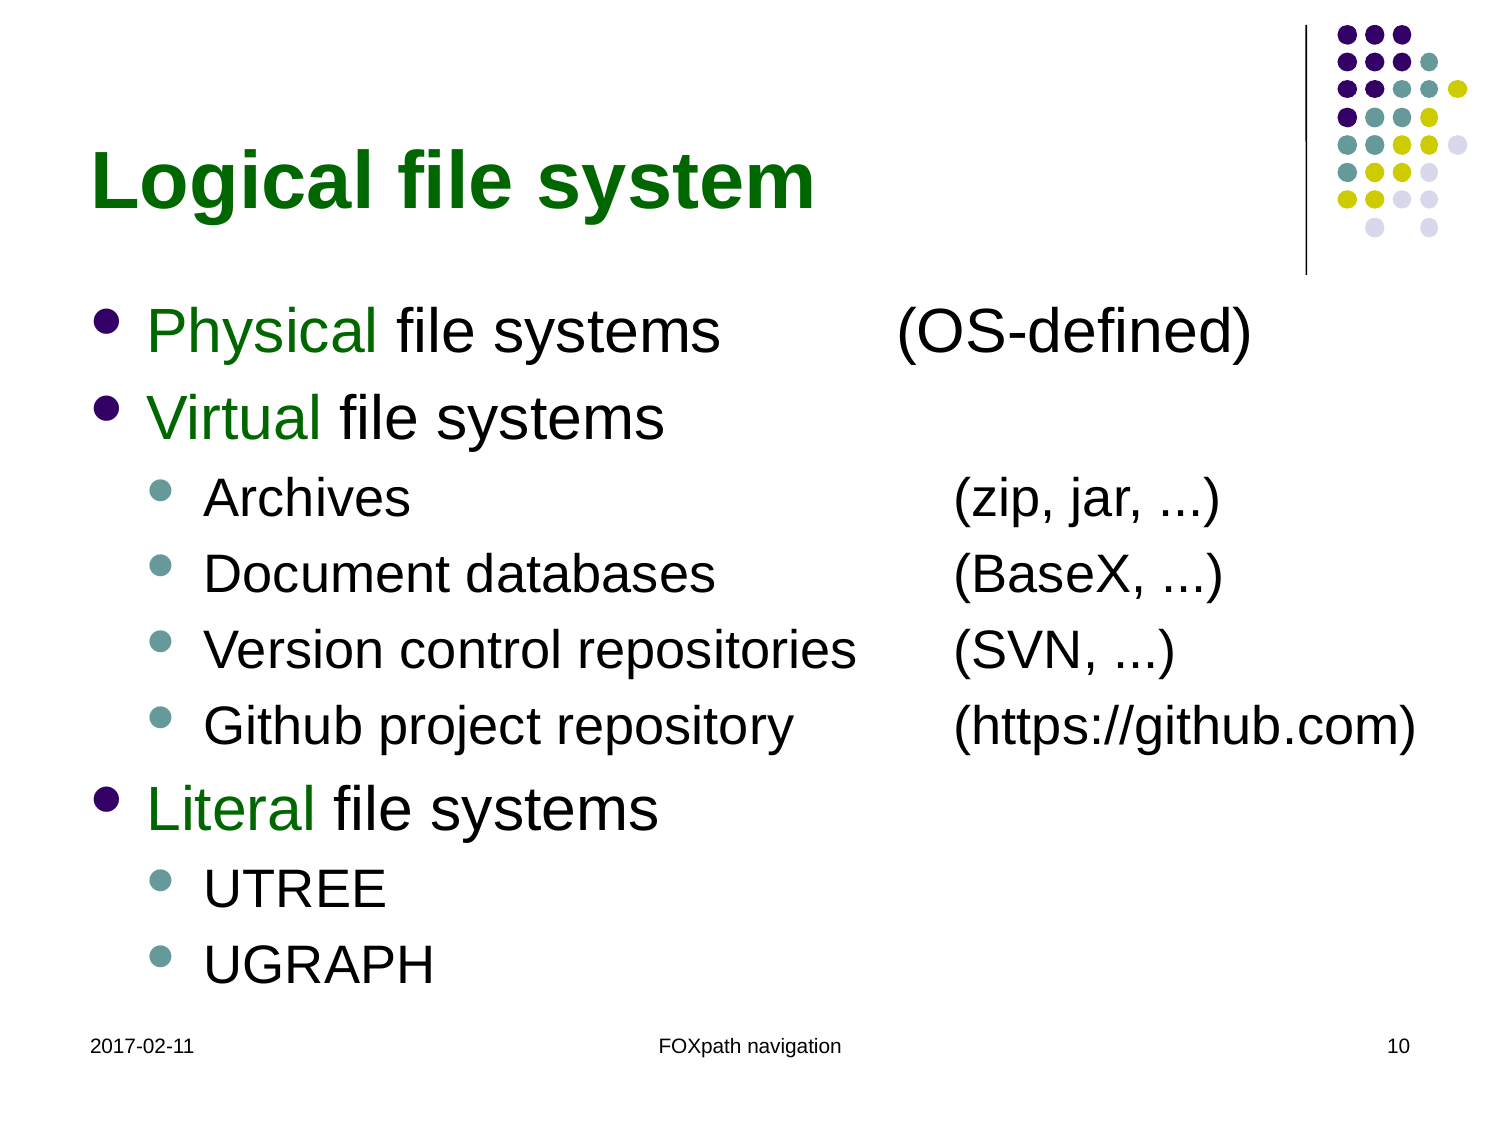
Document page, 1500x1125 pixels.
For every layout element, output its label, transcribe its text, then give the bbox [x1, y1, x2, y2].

footer FOXpath navigation [478, 1025, 1022, 1100]
slide_number 10 [1074, 1025, 1425, 1100]
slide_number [75, 1025, 425, 1100]
list Physical file systems (OS-defined) Virtual file systems Archives (zip, jar, ...) Document databases (BaseX, ...) Version control repositories (SVN, ...) Github project repository (https://github.com) Literal file systems UTREE UGRAPH [75, 282, 1500, 1006]
title Logical file system [75, 20, 1313, 233]
